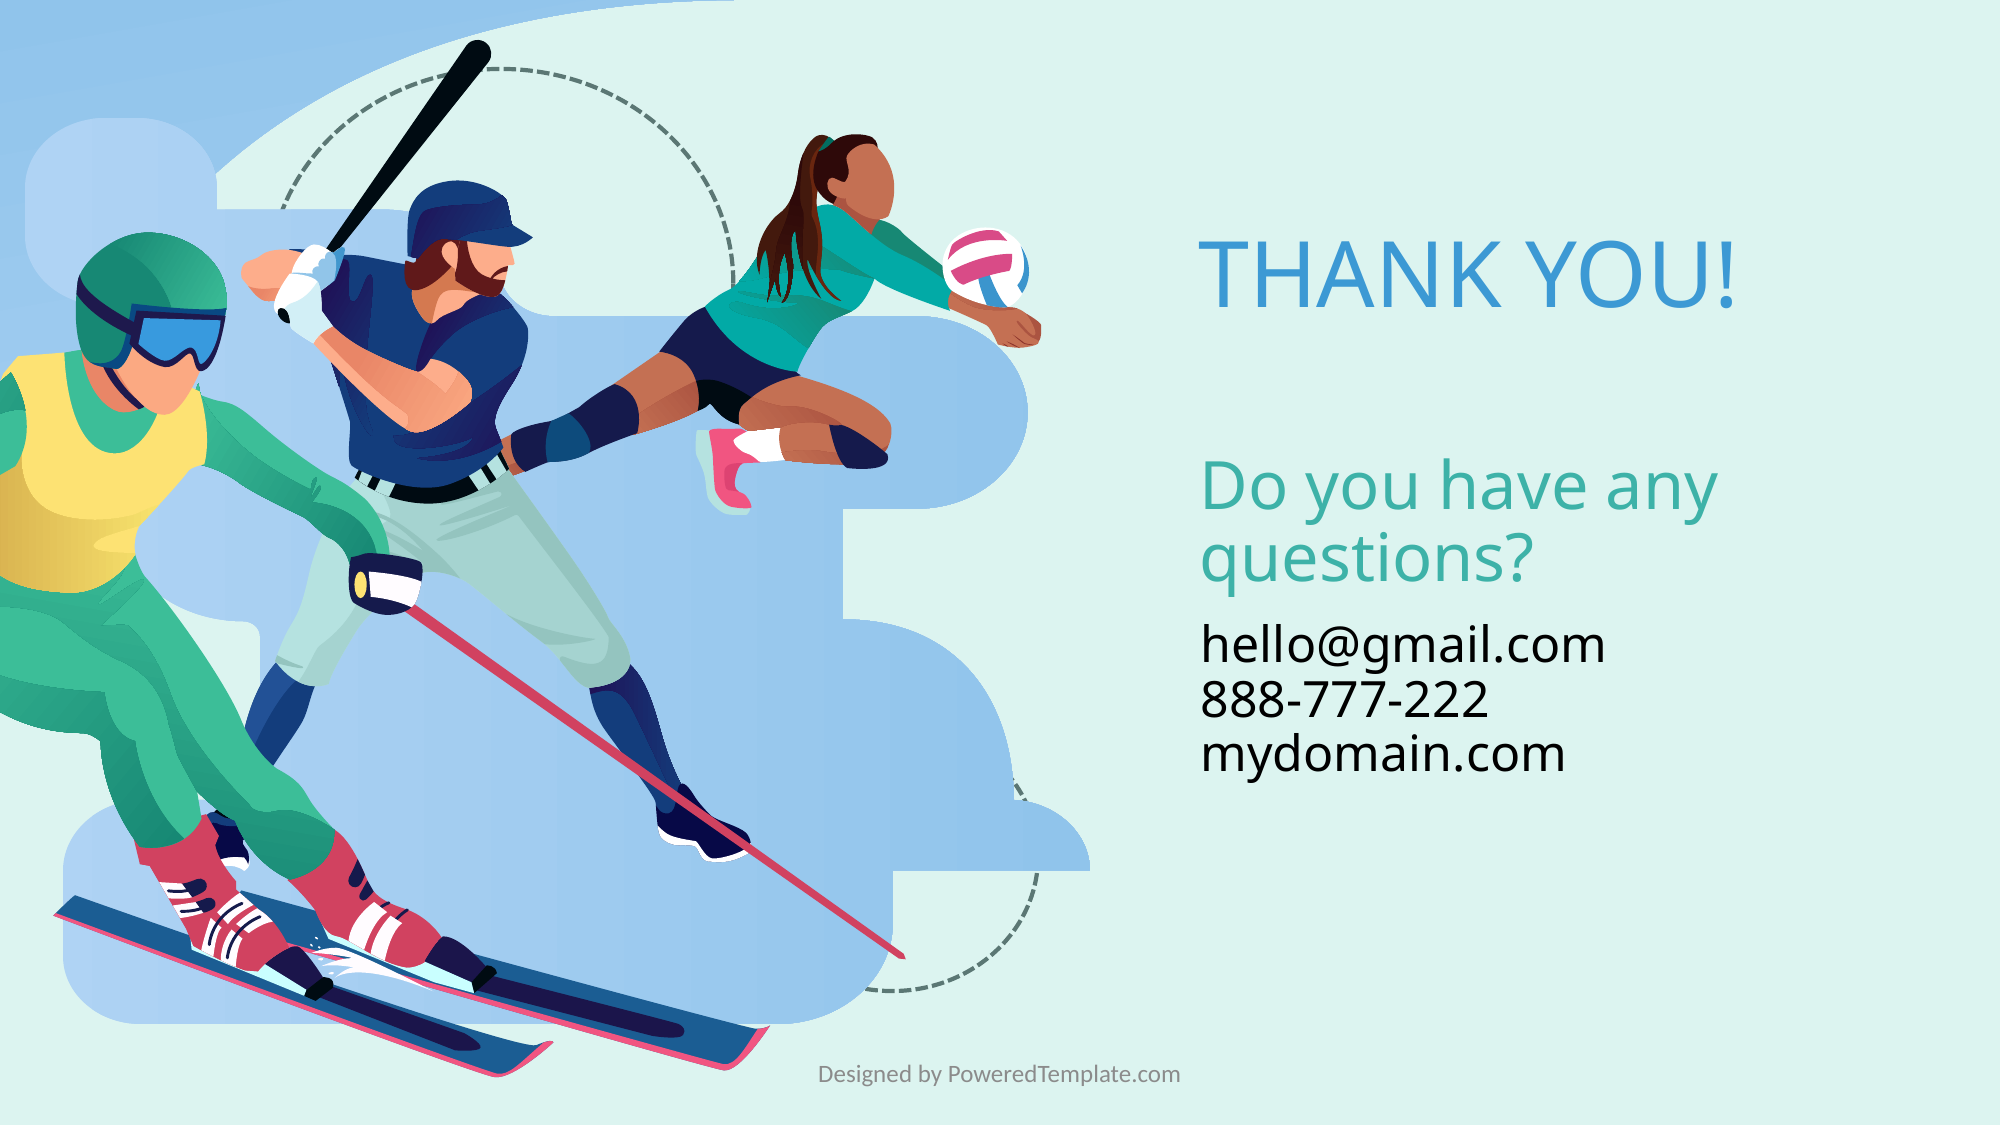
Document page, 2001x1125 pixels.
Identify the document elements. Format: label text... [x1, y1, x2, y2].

footer Designed by PoweredTemplate.com [662, 1042, 1338, 1103]
title THANK YOU! [1183, 169, 1860, 387]
list Do you have any questions? [1184, 468, 1863, 604]
list hello@gmail.com 888-777-222 mydomain.com [1185, 612, 1861, 1015]
